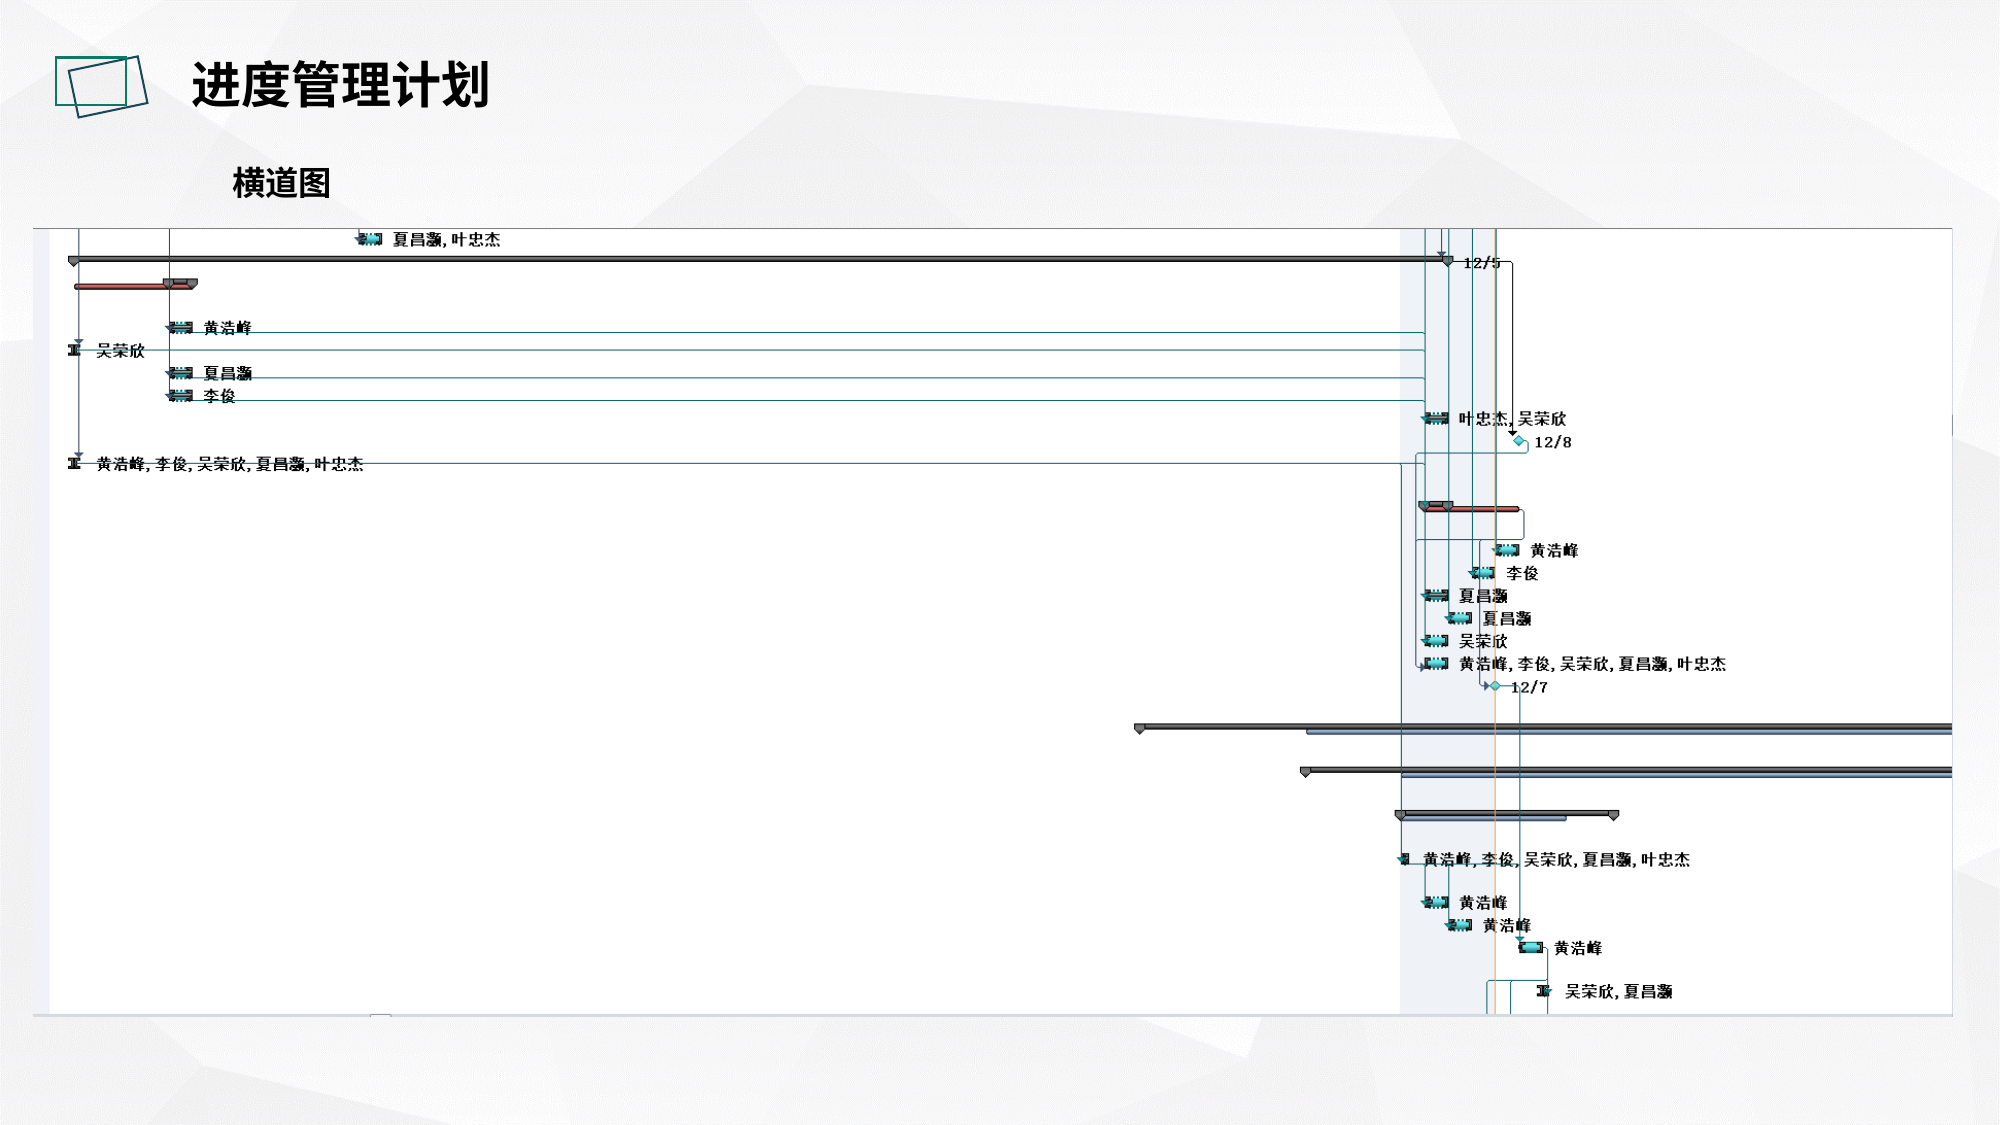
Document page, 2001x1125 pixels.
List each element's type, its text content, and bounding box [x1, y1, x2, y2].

text_box [75, 55, 148, 119]
text_box [1953, 782, 2000, 791]
text_box 横道图 [217, 135, 2000, 275]
picture [0, 0, 2000, 1125]
text_box 进度管理计划 [148, 46, 535, 121]
text_box [55, 56, 127, 106]
